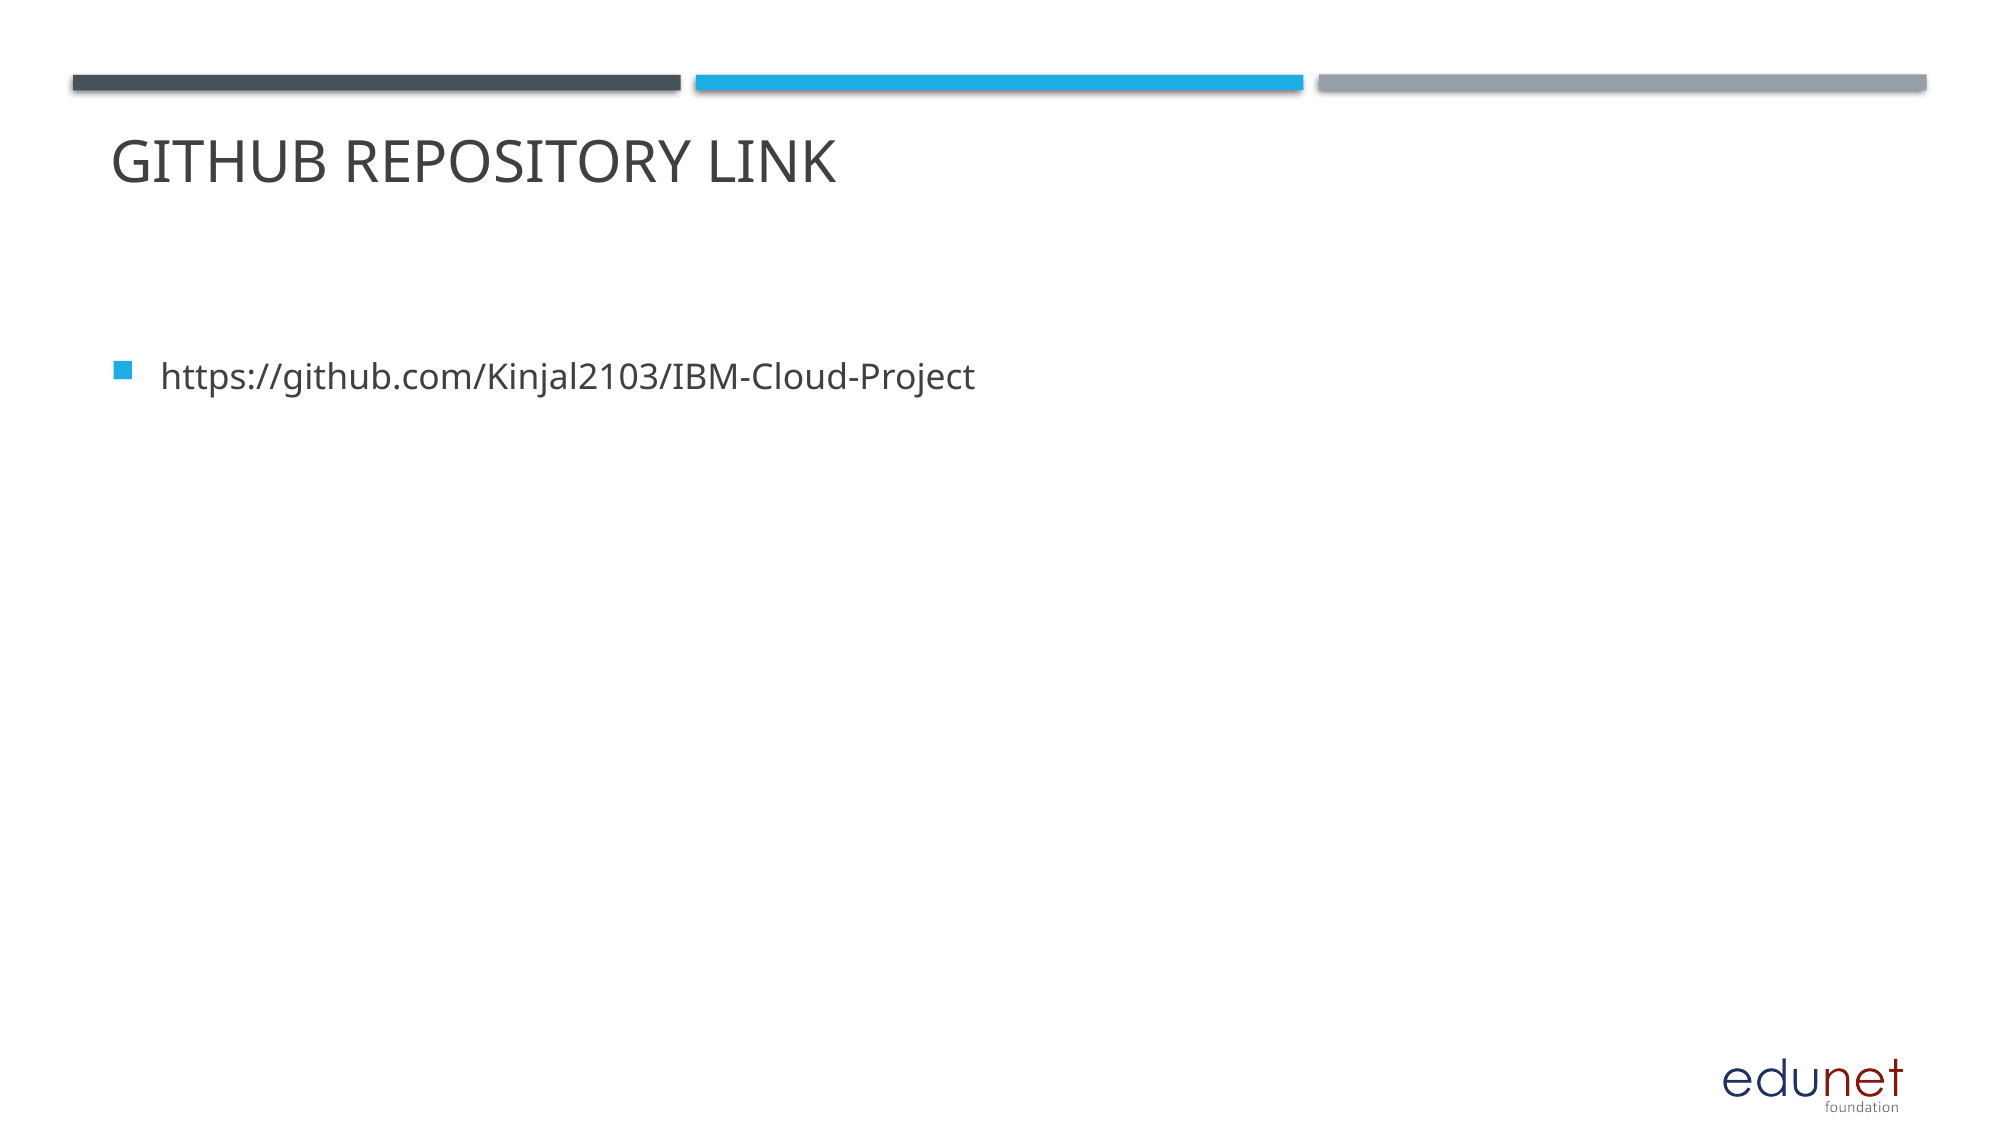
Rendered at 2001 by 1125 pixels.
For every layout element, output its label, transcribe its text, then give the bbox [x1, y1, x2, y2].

picture [1719, 1056, 1905, 1116]
list https://github.com/Kinjal2103/IBM-Cloud-Project [95, 213, 1905, 981]
title GitHUB Repository lINK [95, 115, 1905, 203]
